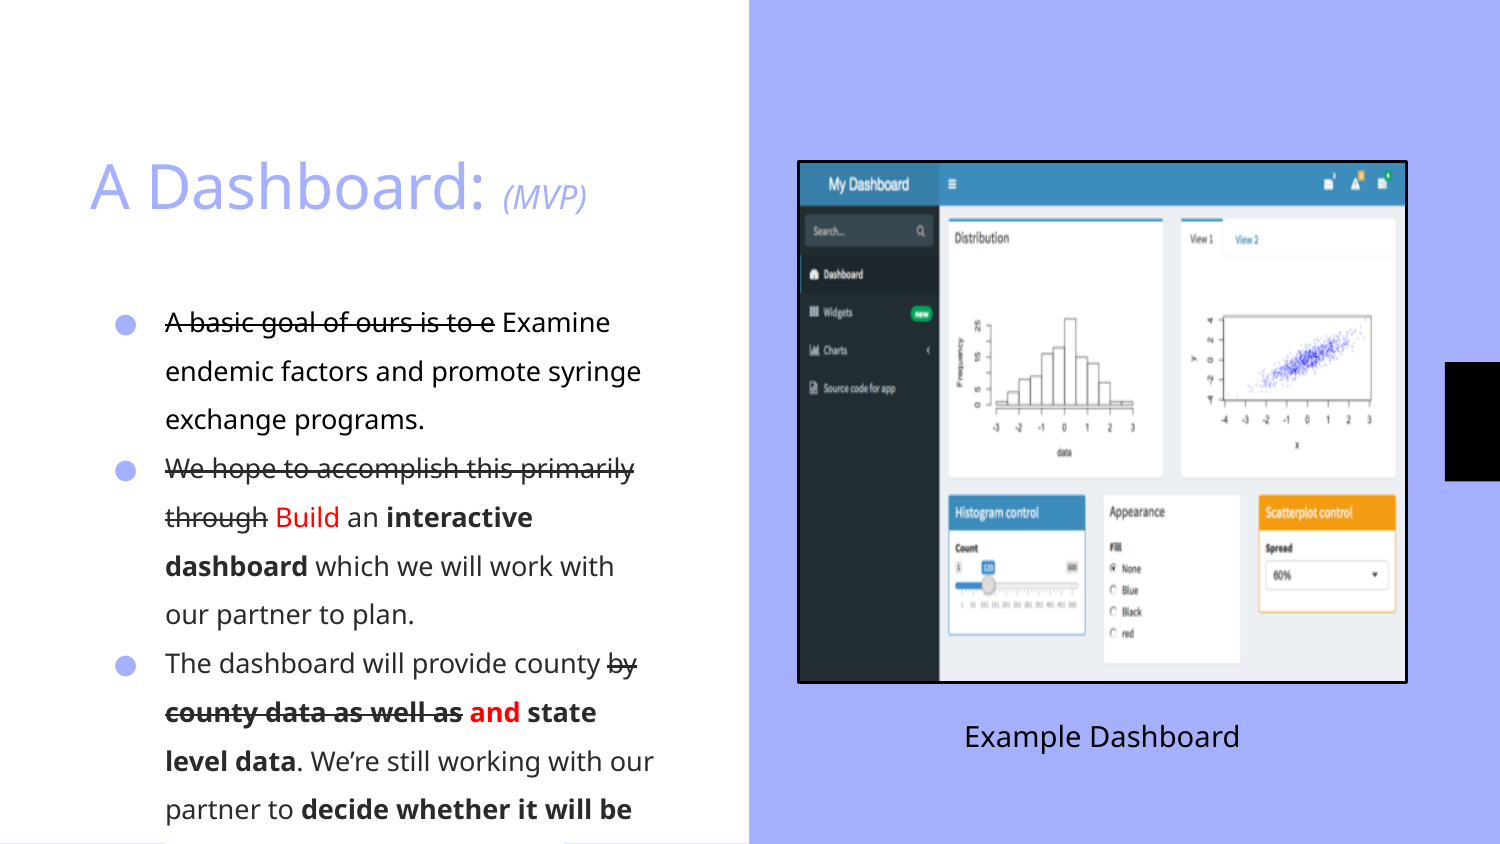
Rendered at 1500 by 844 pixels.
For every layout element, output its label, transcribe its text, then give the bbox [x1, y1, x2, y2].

text_box Example Dashboard [799, 703, 1405, 769]
list A basic goal of ours is to e Examine endemic factors and promote syringe exchange programs. We hope to accomplish this primarily through Build an interactive dashboard which we will work with our partner to plan. The dashboard will provide county by county data as well as and state level data. We’re still working with our partner to decide whether it will be public or private and who will maintain it. [75, 274, 680, 792]
title A Dashboard: (MVP) [75, 96, 918, 237]
picture [799, 162, 1405, 681]
